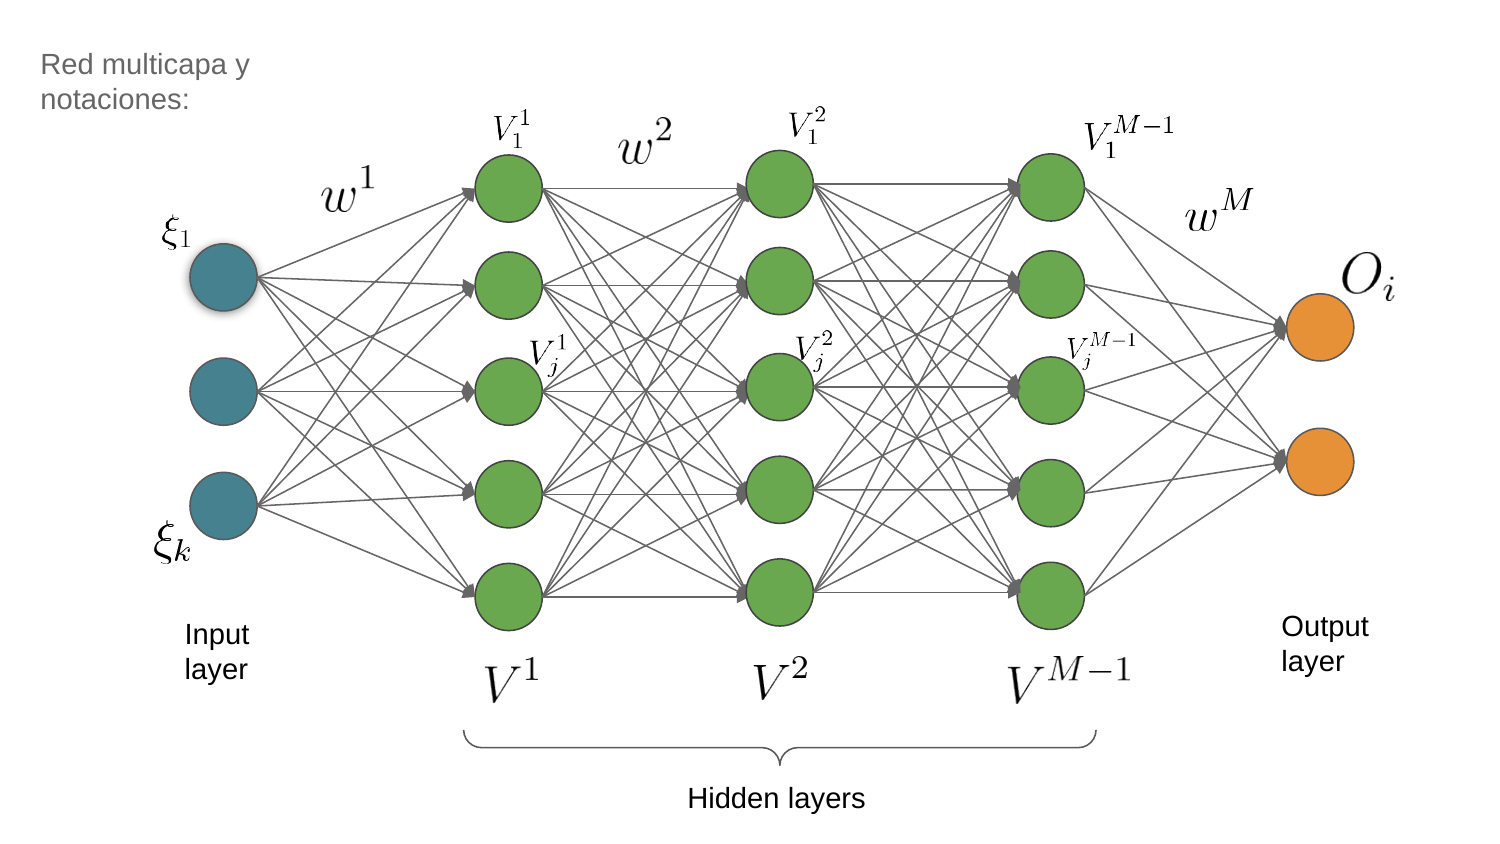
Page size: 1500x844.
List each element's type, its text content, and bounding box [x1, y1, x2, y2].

text_box [1018, 562, 1084, 630]
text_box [542, 391, 750, 493]
text_box [189, 472, 250, 540]
picture [753, 655, 807, 701]
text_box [256, 188, 476, 285]
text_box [813, 489, 1021, 593]
picture [617, 117, 671, 164]
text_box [813, 386, 1021, 489]
text_box [1027, 250, 1078, 319]
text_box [1084, 327, 1287, 461]
text_box [481, 358, 535, 426]
text_box [189, 243, 250, 311]
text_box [813, 280, 1021, 386]
text_box [1027, 459, 1078, 527]
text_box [256, 391, 476, 493]
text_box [542, 494, 750, 598]
text_box [1027, 356, 1077, 425]
text_box [481, 460, 535, 528]
text_box Red multicapa y notaciones: [25, 30, 380, 154]
text_box [1018, 153, 1085, 222]
picture [1067, 332, 1135, 370]
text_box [1084, 187, 1287, 282]
picture [788, 106, 825, 144]
text_box [746, 150, 814, 218]
text_box [756, 353, 806, 421]
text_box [542, 285, 750, 391]
picture [795, 329, 832, 372]
text_box [463, 729, 1097, 766]
picture [1185, 188, 1254, 231]
text_box [1292, 293, 1354, 362]
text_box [256, 494, 476, 505]
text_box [813, 183, 1021, 280]
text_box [256, 285, 476, 391]
picture [320, 165, 374, 213]
picture [154, 520, 191, 564]
picture [1006, 655, 1130, 704]
text_box [1292, 428, 1354, 496]
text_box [542, 188, 750, 285]
text_box [750, 558, 812, 627]
text_box [756, 247, 806, 315]
picture [529, 334, 566, 377]
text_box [256, 505, 476, 598]
text_box Hidden layers [672, 764, 979, 844]
text_box [756, 456, 806, 524]
text_box Output layer [1266, 592, 1408, 707]
text_box Input layer [169, 600, 269, 668]
text_box [481, 251, 535, 320]
text_box [476, 563, 541, 631]
picture [484, 657, 538, 703]
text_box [1084, 461, 1287, 597]
picture [1084, 115, 1173, 159]
picture [492, 109, 529, 148]
text_box [189, 358, 249, 426]
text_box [1084, 284, 1287, 325]
text_box [475, 156, 543, 223]
picture [1341, 251, 1396, 301]
picture [162, 213, 191, 250]
